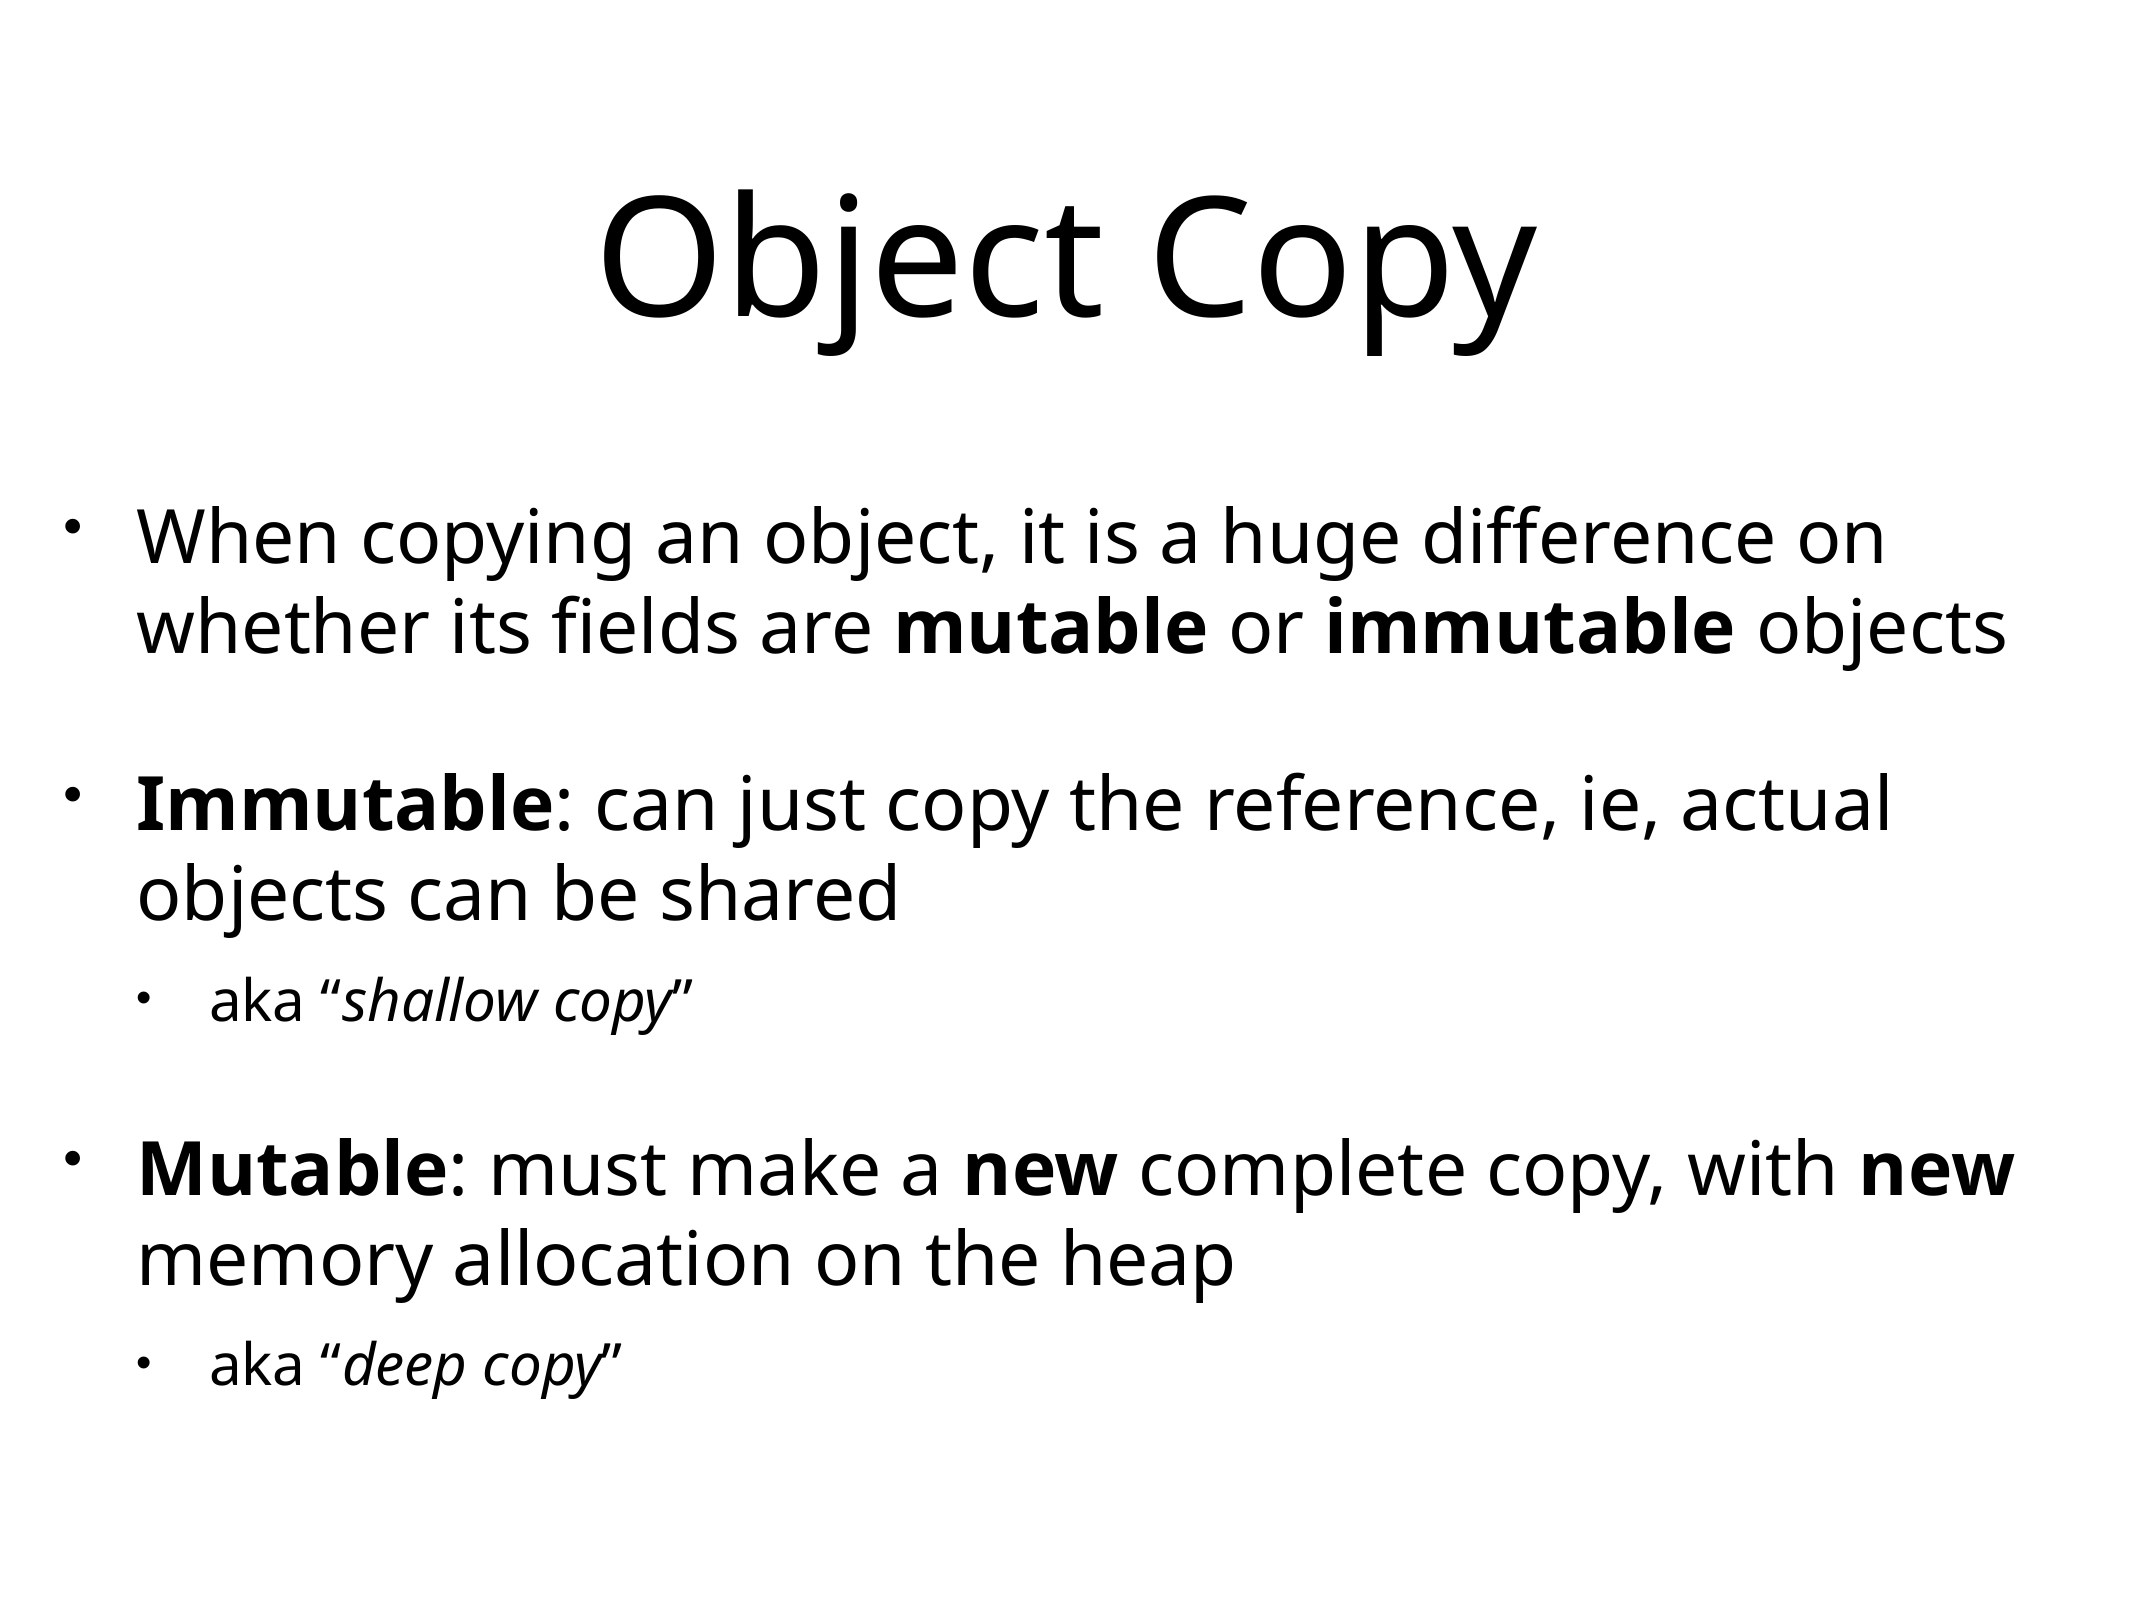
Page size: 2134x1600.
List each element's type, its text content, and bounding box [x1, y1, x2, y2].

list When copying an object, it is a huge difference on whether its fields are mutable or immutable objects Immutable: can just copy the reference, ie, actual objects can be shared aka “shallow copy” Mutable: must make a new complete copy, with new memory allocation on the heap aka “deep copy” [54, 426, 2101, 1459]
title Object Copy [155, 72, 1978, 426]
